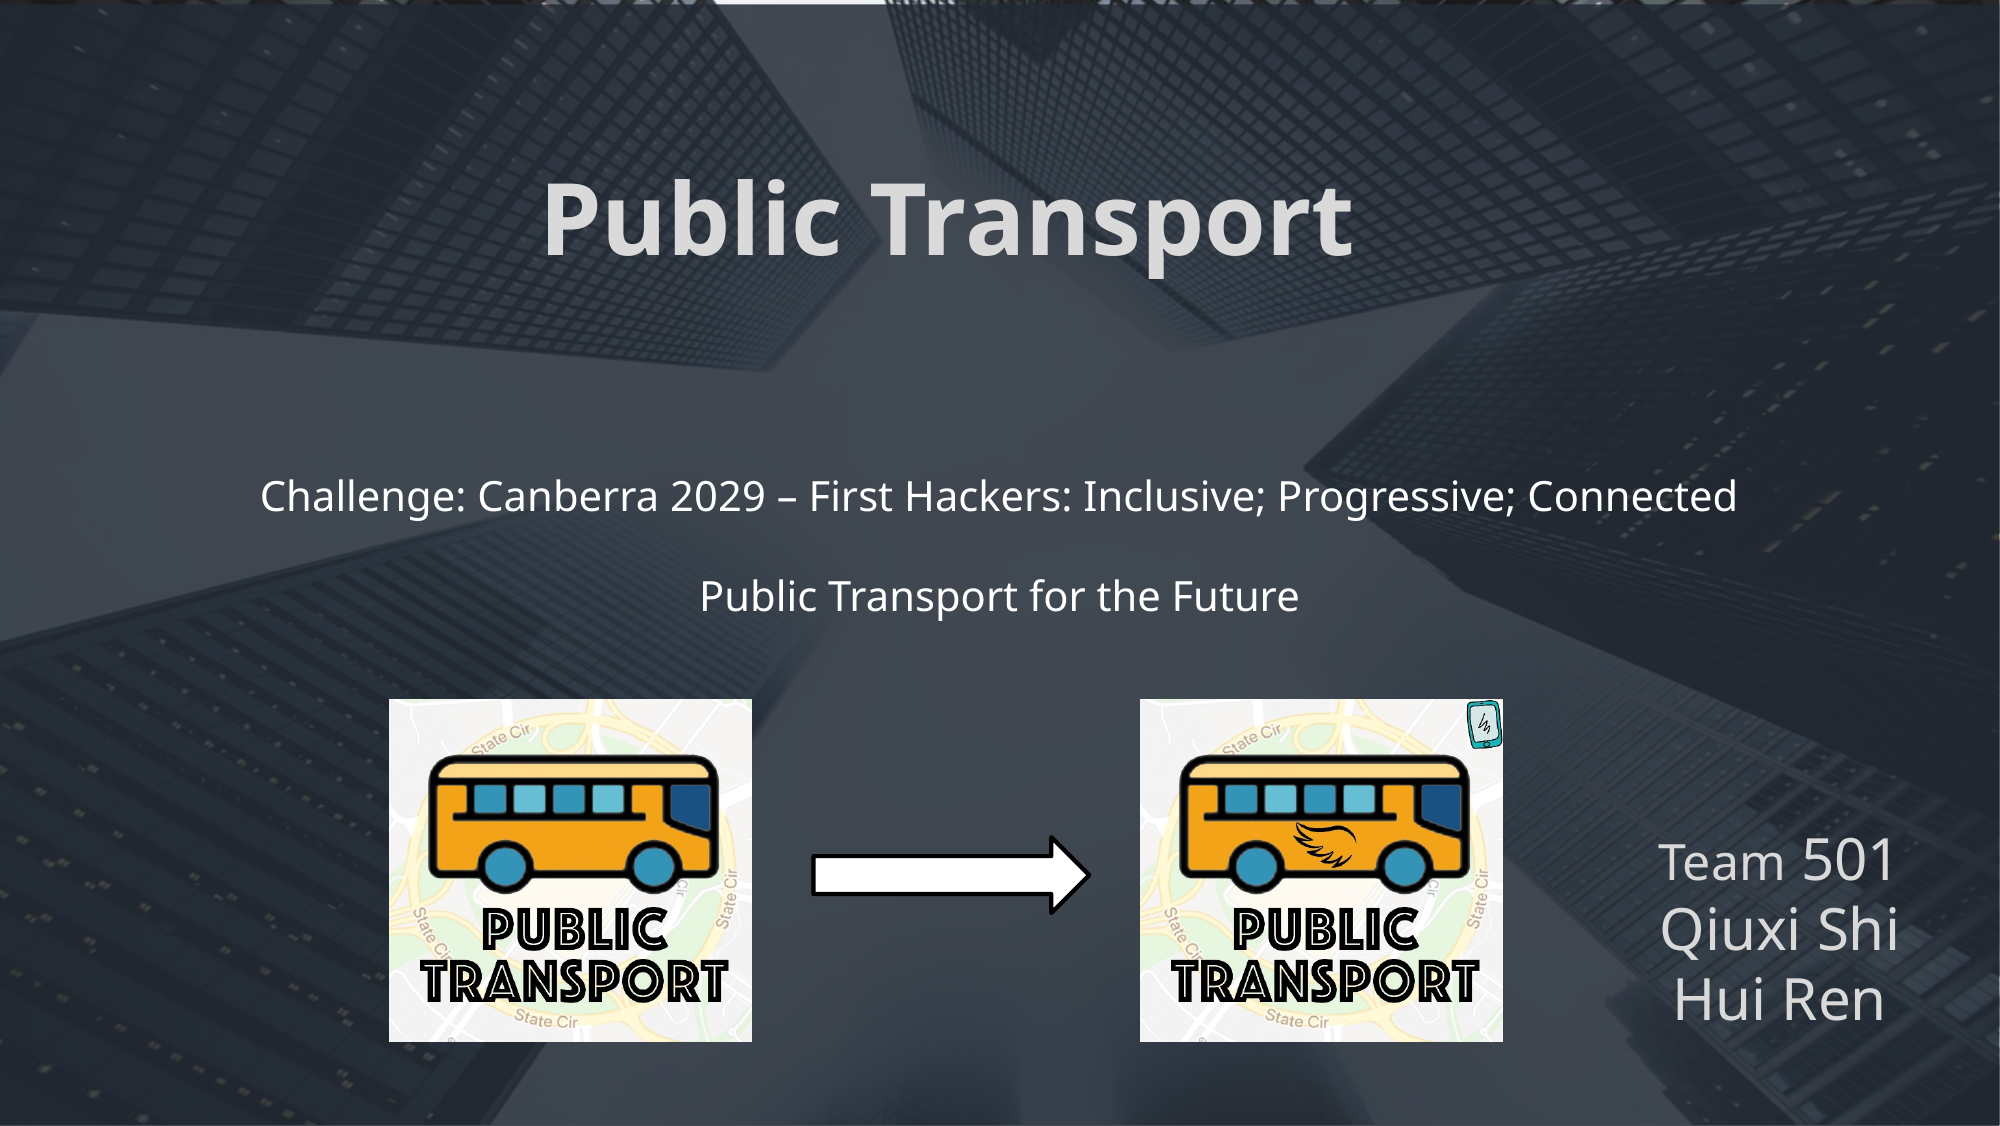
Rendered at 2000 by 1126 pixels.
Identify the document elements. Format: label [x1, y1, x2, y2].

picture [0, 0, 2000, 1126]
text_box [515, 148, 1940, 1042]
